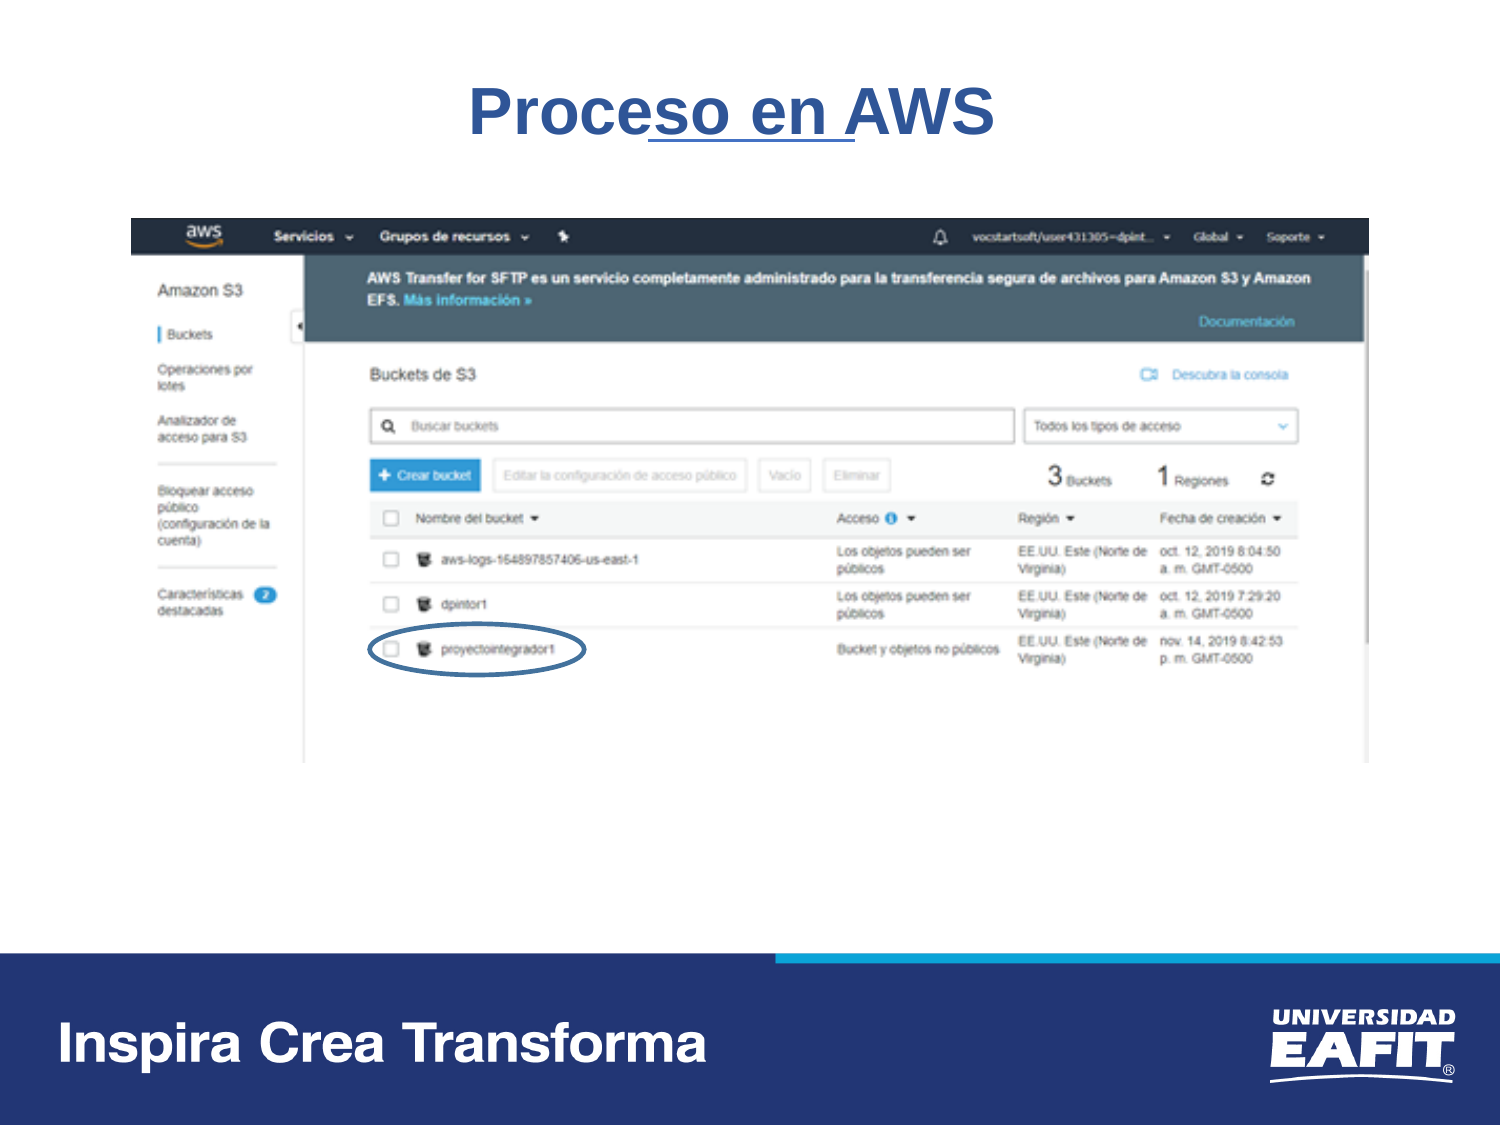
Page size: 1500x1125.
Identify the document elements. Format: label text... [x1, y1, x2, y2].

text_box Proceso en AWS [87, 60, 1378, 156]
picture [0, 0, 1500, 1125]
